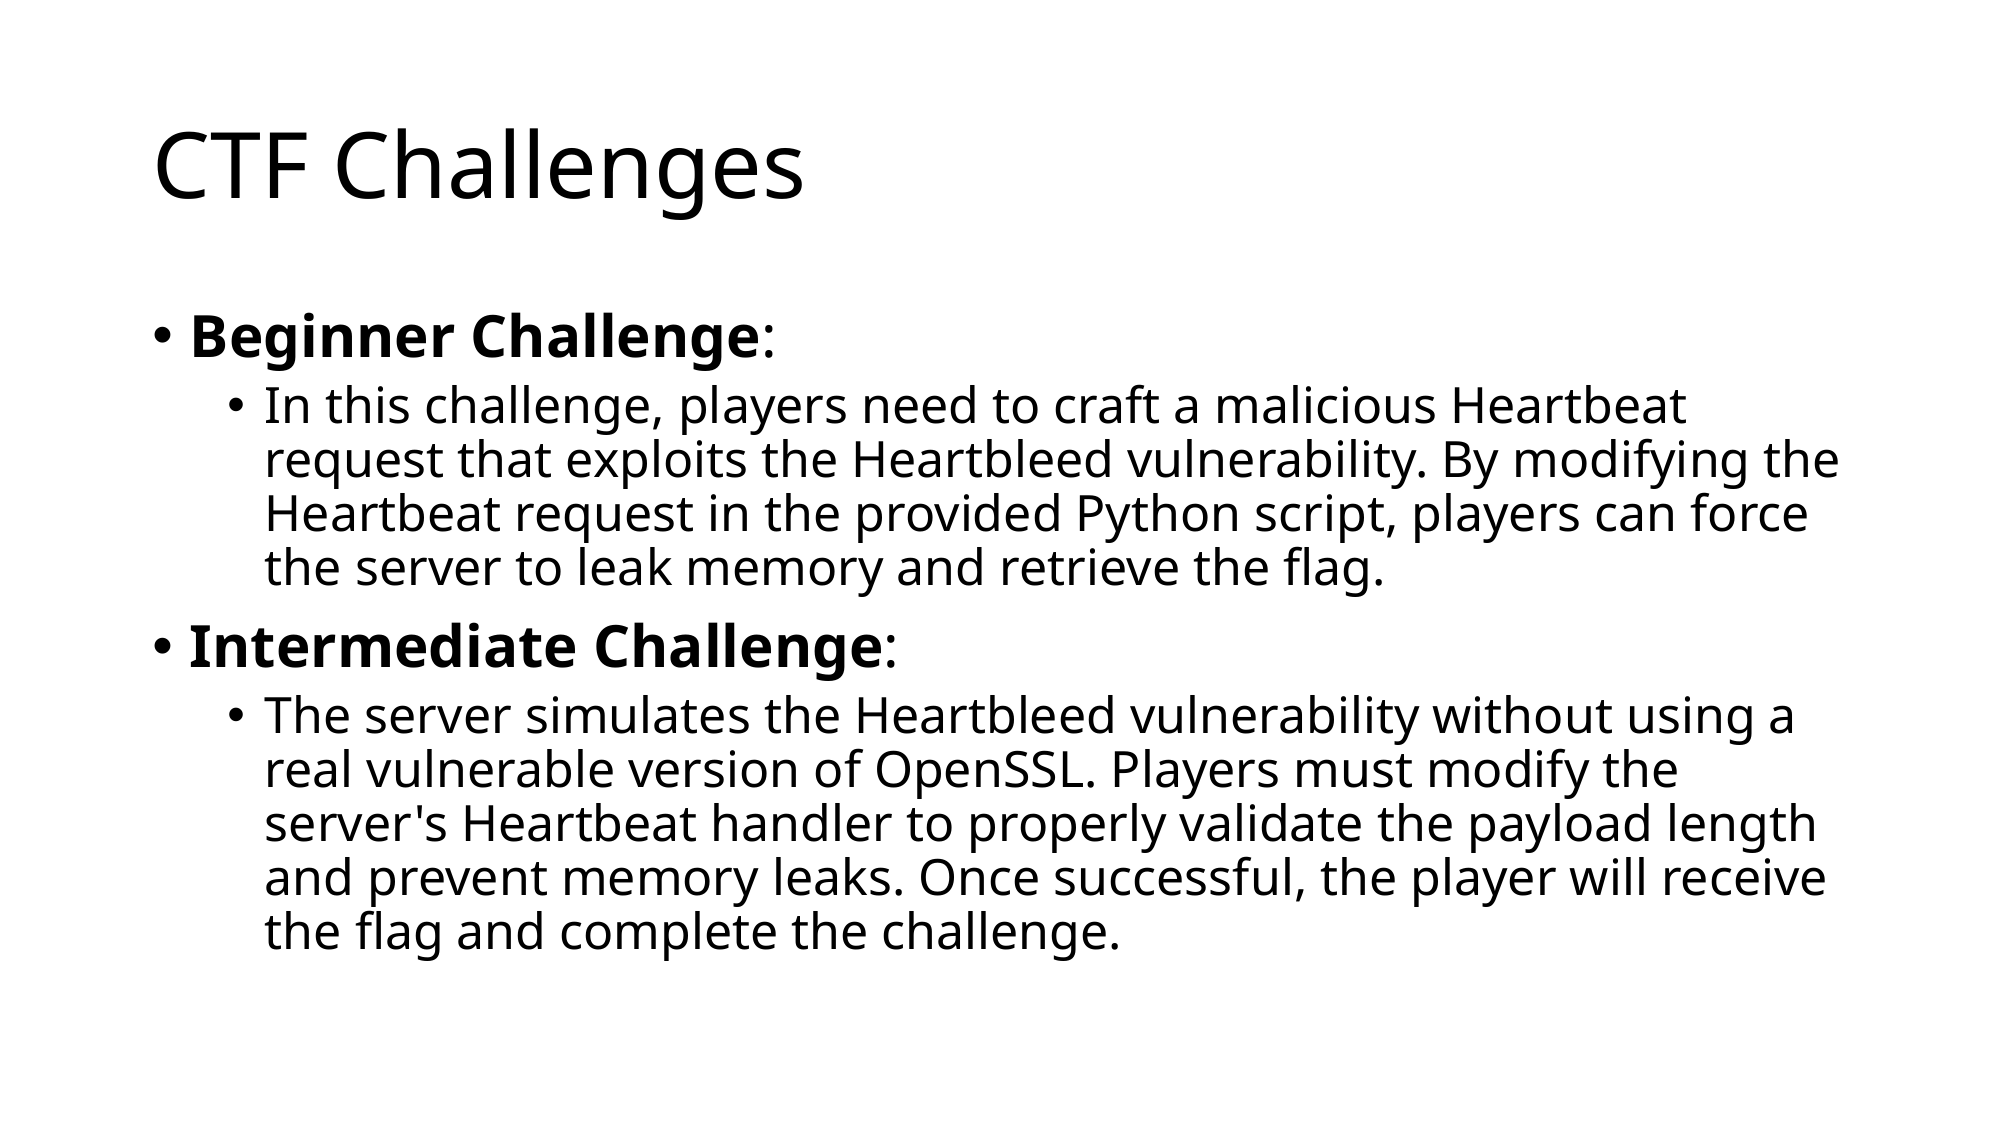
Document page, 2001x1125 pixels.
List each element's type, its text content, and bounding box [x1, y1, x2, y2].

title CTF Challenges [137, 59, 1863, 278]
list Beginner Challenge: In this challenge, players need to craft a malicious Heartbeat request that exploits the Heartbleed vulnerability. By modifying the Heartbeat request in the provided Python script, players can force the server to leak memory and retrieve the flag. Intermediate Challenge: The server simulates the Heartbleed vulnerability without using a real vulnerable version of OpenSSL. Players must modify the server's Heartbeat handler to properly validate the payload length and prevent memory leaks. Once successful, the player will receive the flag and complete the challenge. [137, 299, 1863, 1014]
